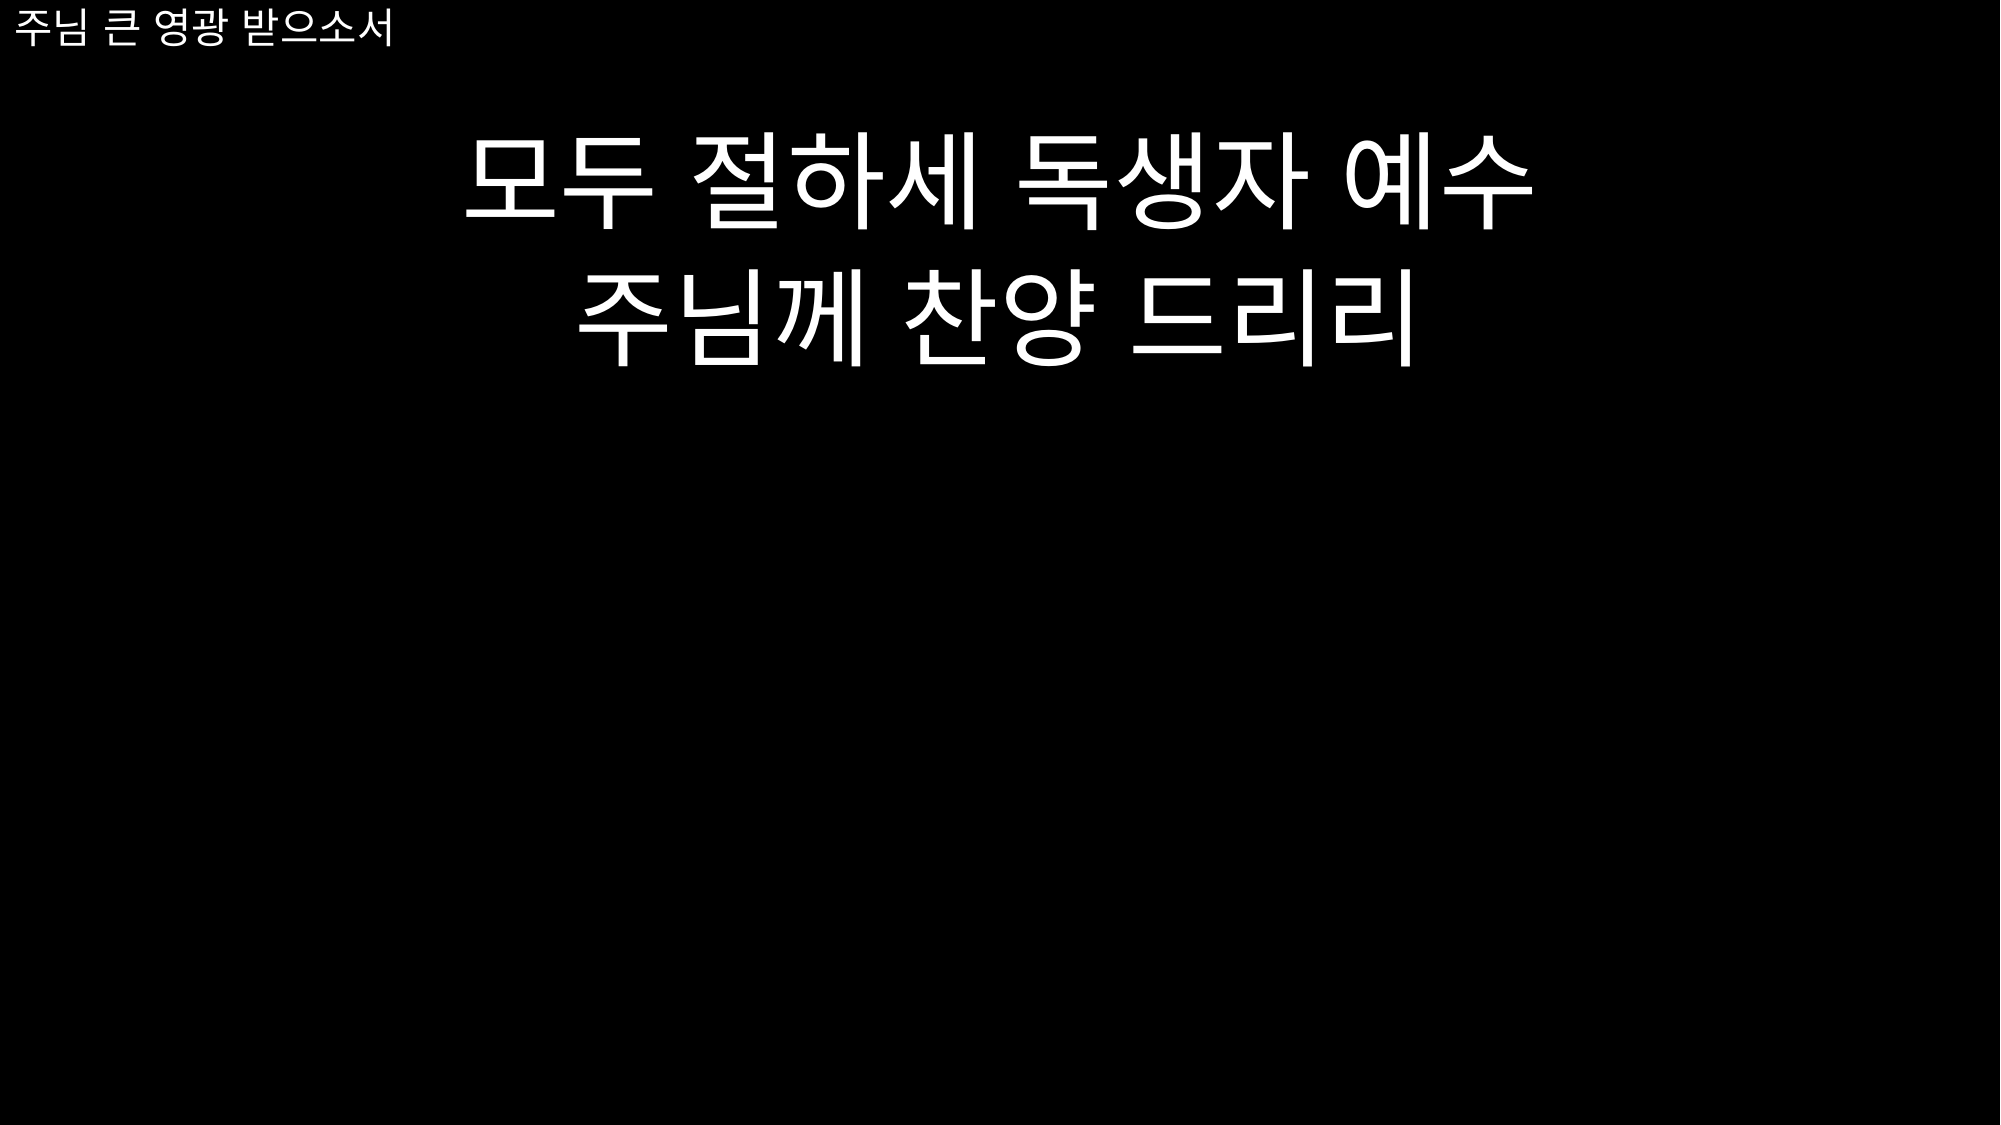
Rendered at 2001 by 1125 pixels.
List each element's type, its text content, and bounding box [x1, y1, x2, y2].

subtitle 모두 절하세 독생자 예수 주님께 찬양 드리리 [0, 3, 2000, 781]
